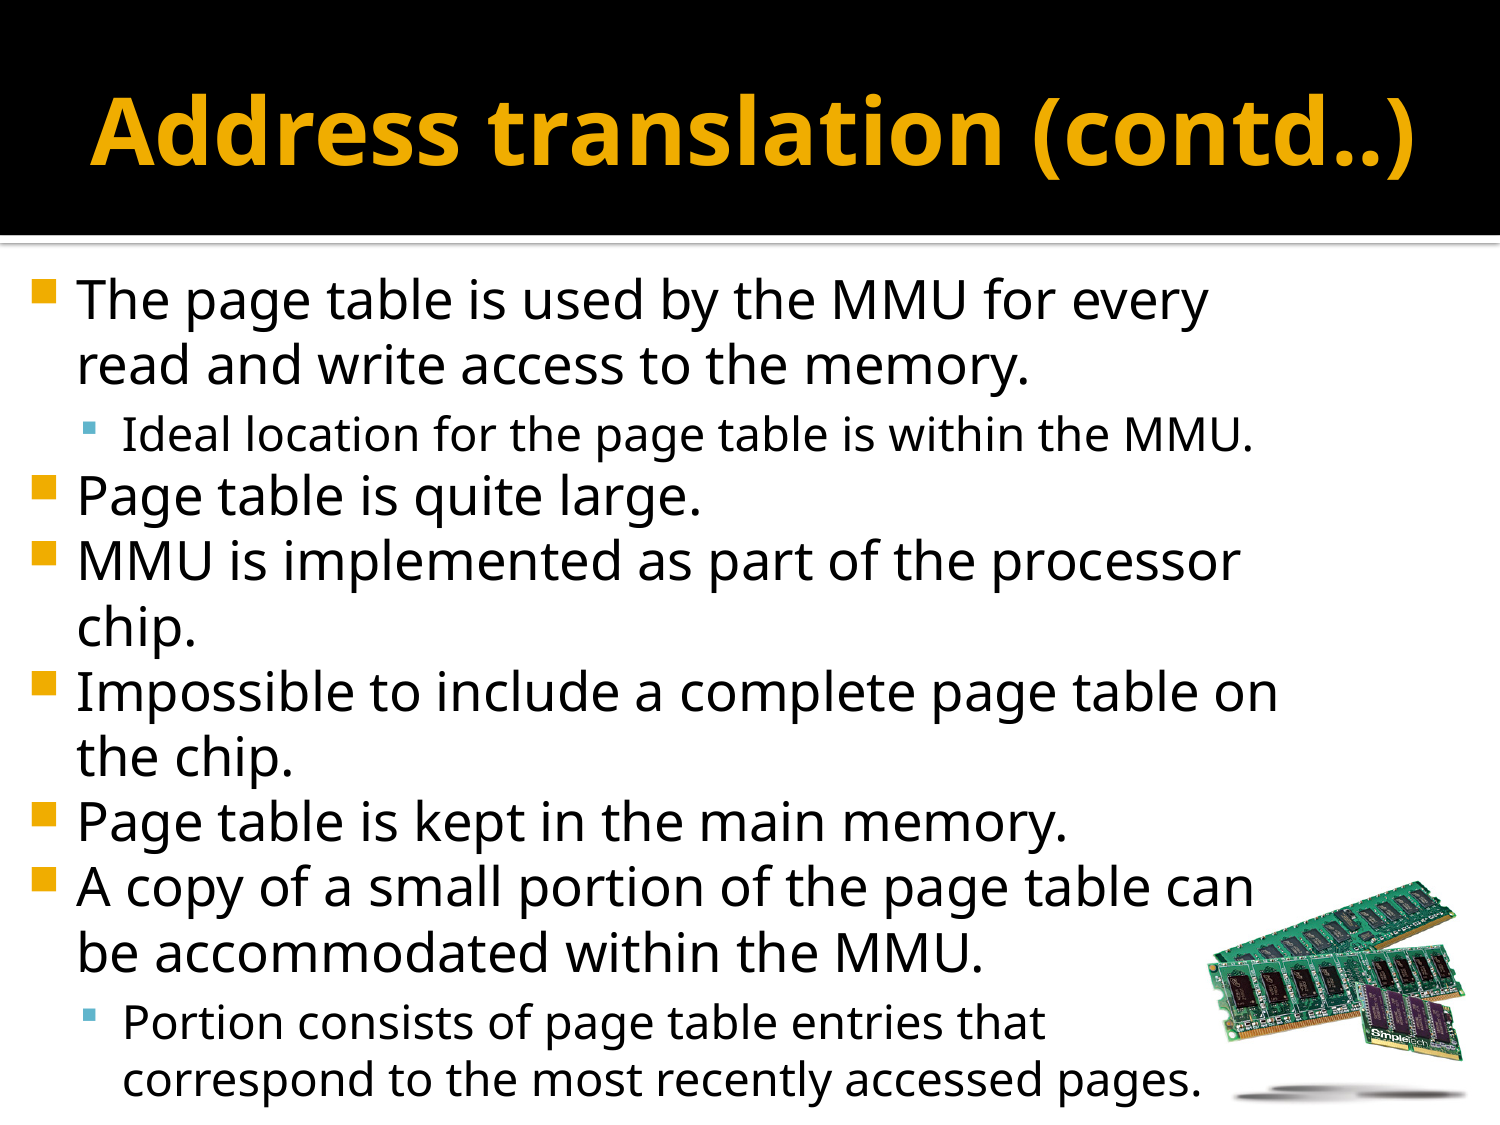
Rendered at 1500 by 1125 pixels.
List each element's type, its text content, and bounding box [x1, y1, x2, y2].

list The page table is used by the MMU for every read and write access to the memory. Ideal location for the page table is within the MMU. Page table is quite large. MMU is implemented as part of the processor chip. Impossible to include a complete page table on the chip. Page table is kept in the main memory. A copy of a small portion of the page table can be accommodated within the MMU. Portion consists of page table entries that correspond to the most recently accessed pages. [0, 249, 1301, 1125]
title Address translation (contd..) [75, 25, 1425, 231]
picture [1301, 837, 1490, 1117]
